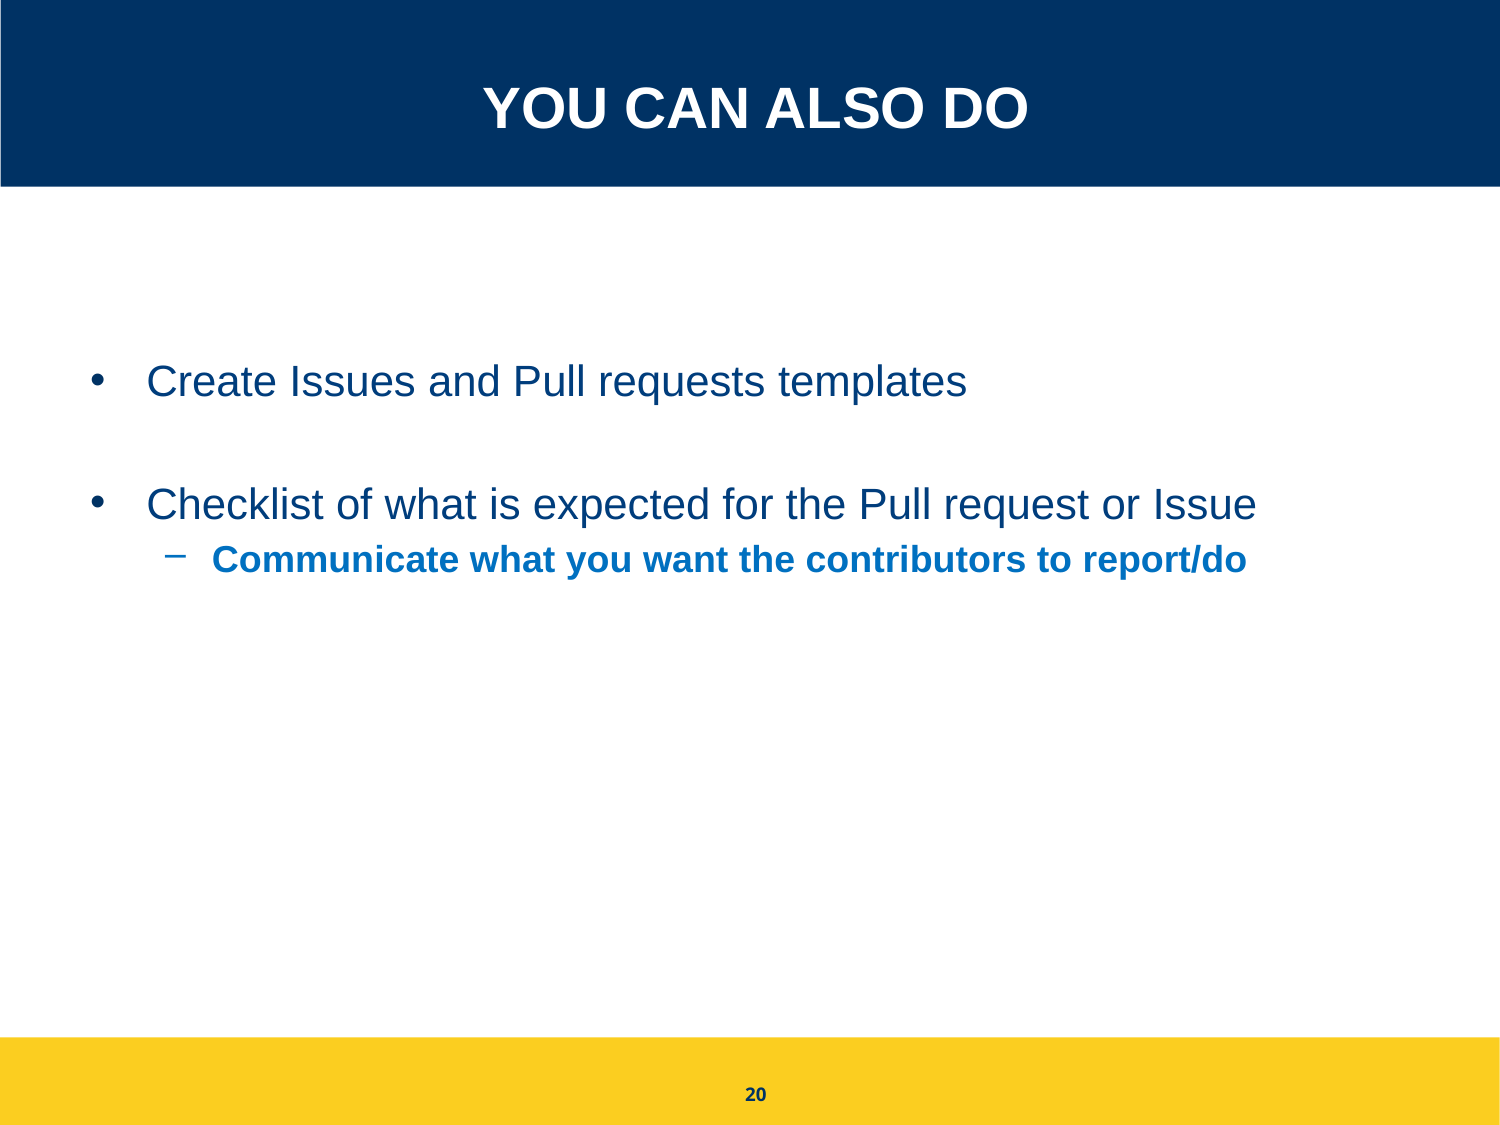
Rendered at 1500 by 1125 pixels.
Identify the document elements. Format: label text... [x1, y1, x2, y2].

title You can also do [74, 23, 1438, 187]
list Create Issues and Pull requests templates Checklist of what is expected for the Pull request or Issue Communicate what you want the contributors to report/do [74, 222, 1438, 1044]
slide_number 20 [599, 1074, 913, 1125]
